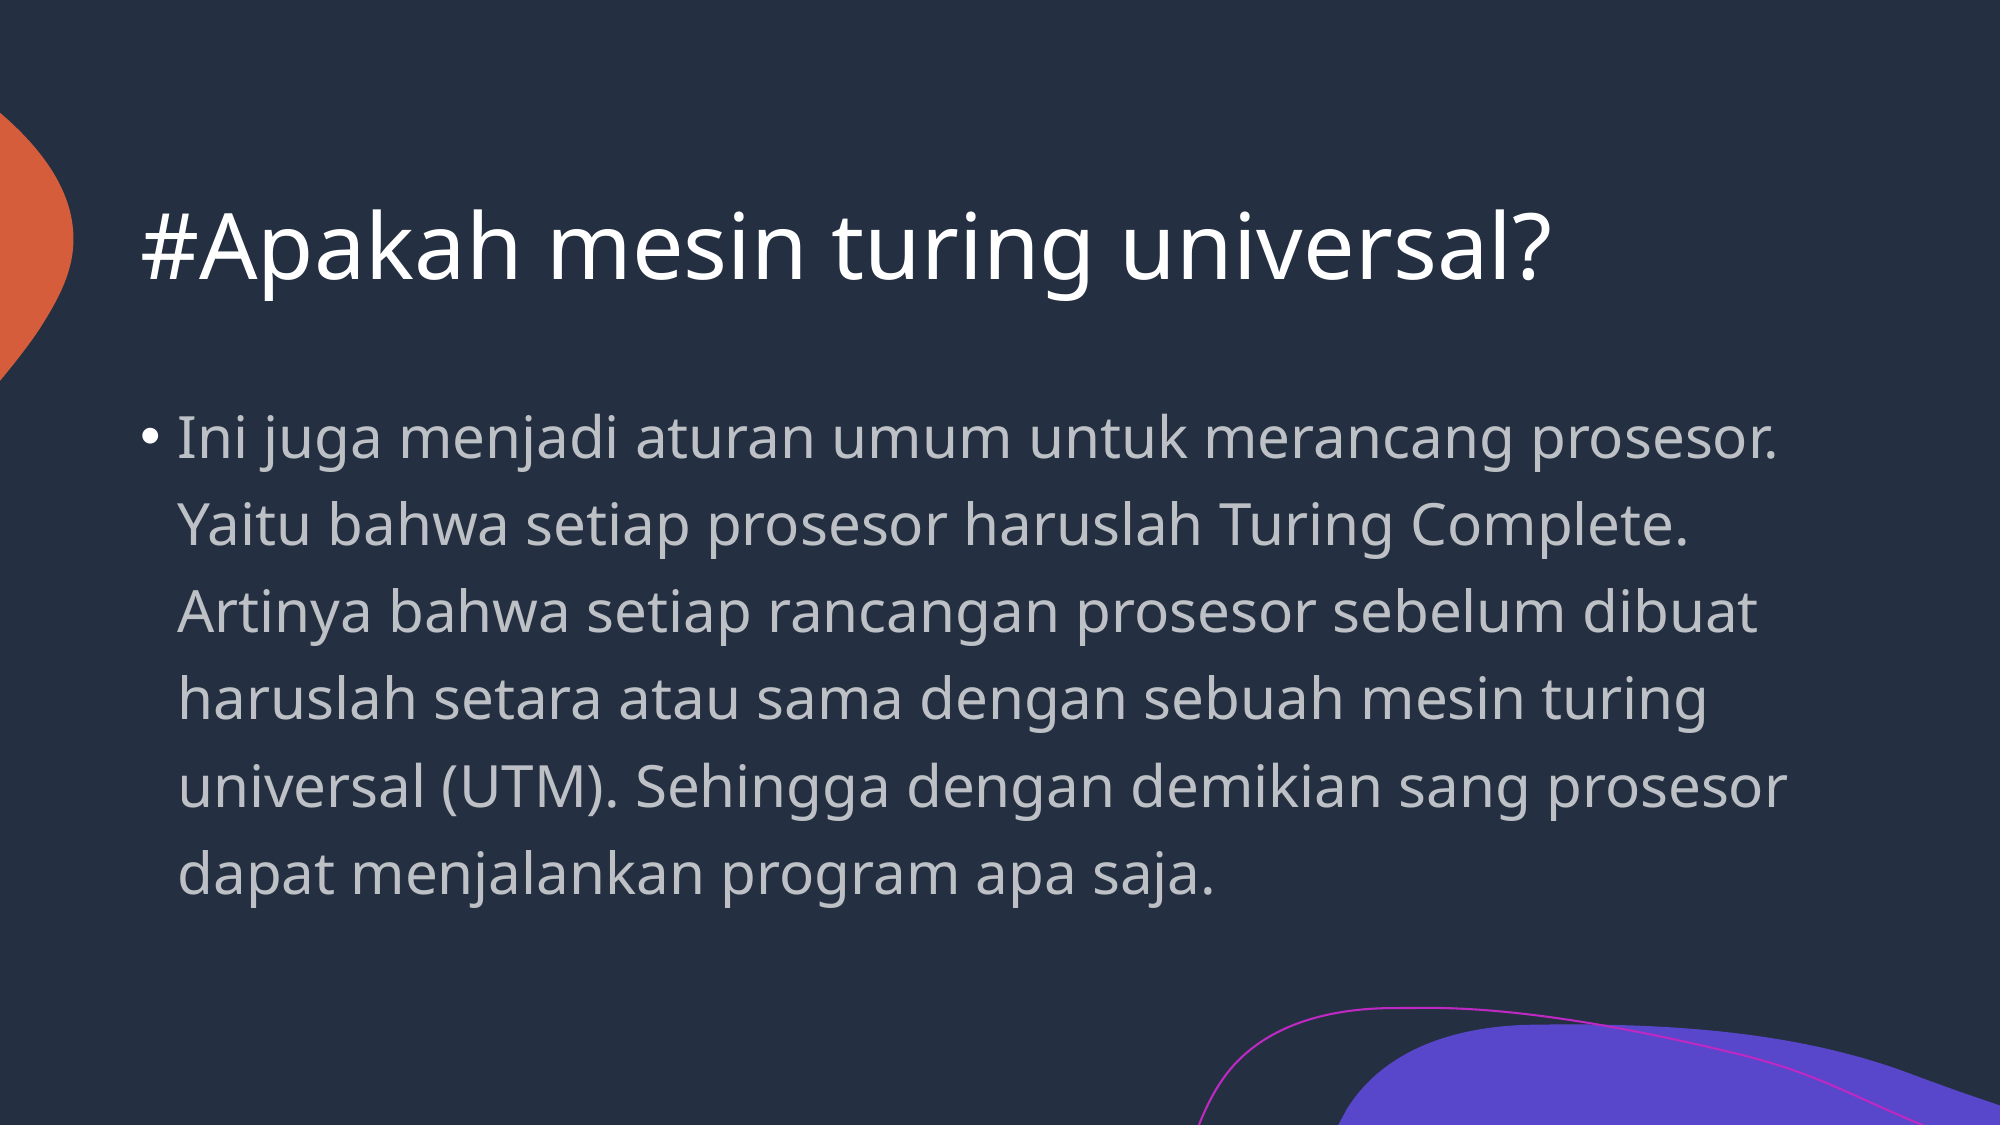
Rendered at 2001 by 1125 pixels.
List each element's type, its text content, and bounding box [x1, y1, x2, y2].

title #Apakah mesin turing universal? [125, 125, 1875, 375]
list Ini juga menjadi aturan umum untuk merancang prosesor. Yaitu bahwa setiap prosesor haruslah Turing Complete. Artinya bahwa setiap rancangan prosesor sebelum dibuat haruslah setara atau sama dengan sebuah mesin turing universal (UTM). Sehingga dengan demikian sang prosesor dapat menjalankan program apa saja. [125, 375, 1875, 1002]
